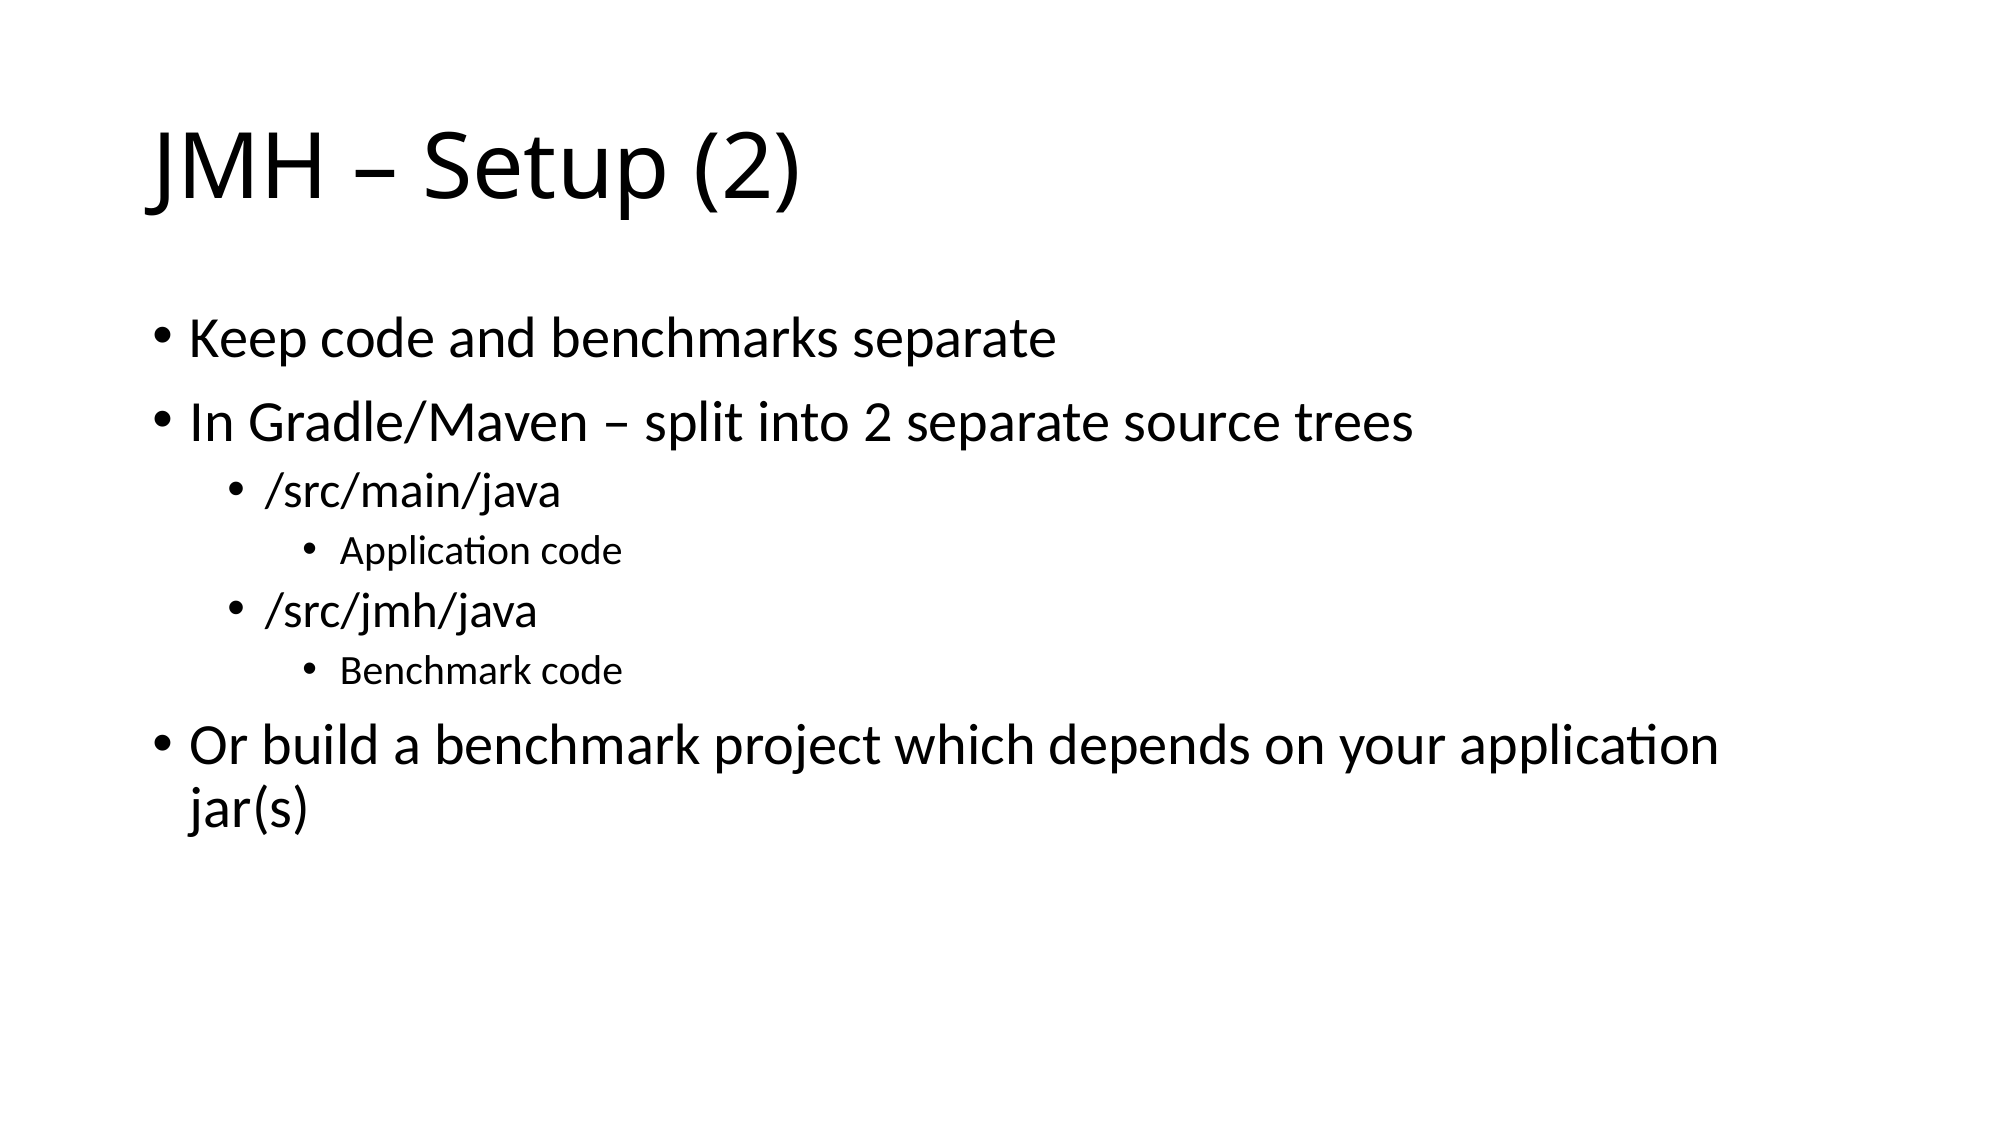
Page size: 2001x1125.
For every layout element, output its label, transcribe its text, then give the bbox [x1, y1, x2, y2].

title JMH – Setup (2) [137, 59, 1863, 278]
list Keep code and benchmarks separate In Gradle/Maven – split into 2 separate source trees /src/main/java Application code /src/jmh/java Benchmark code Or build a benchmark project which depends on your application jar(s) [137, 299, 1863, 1014]
